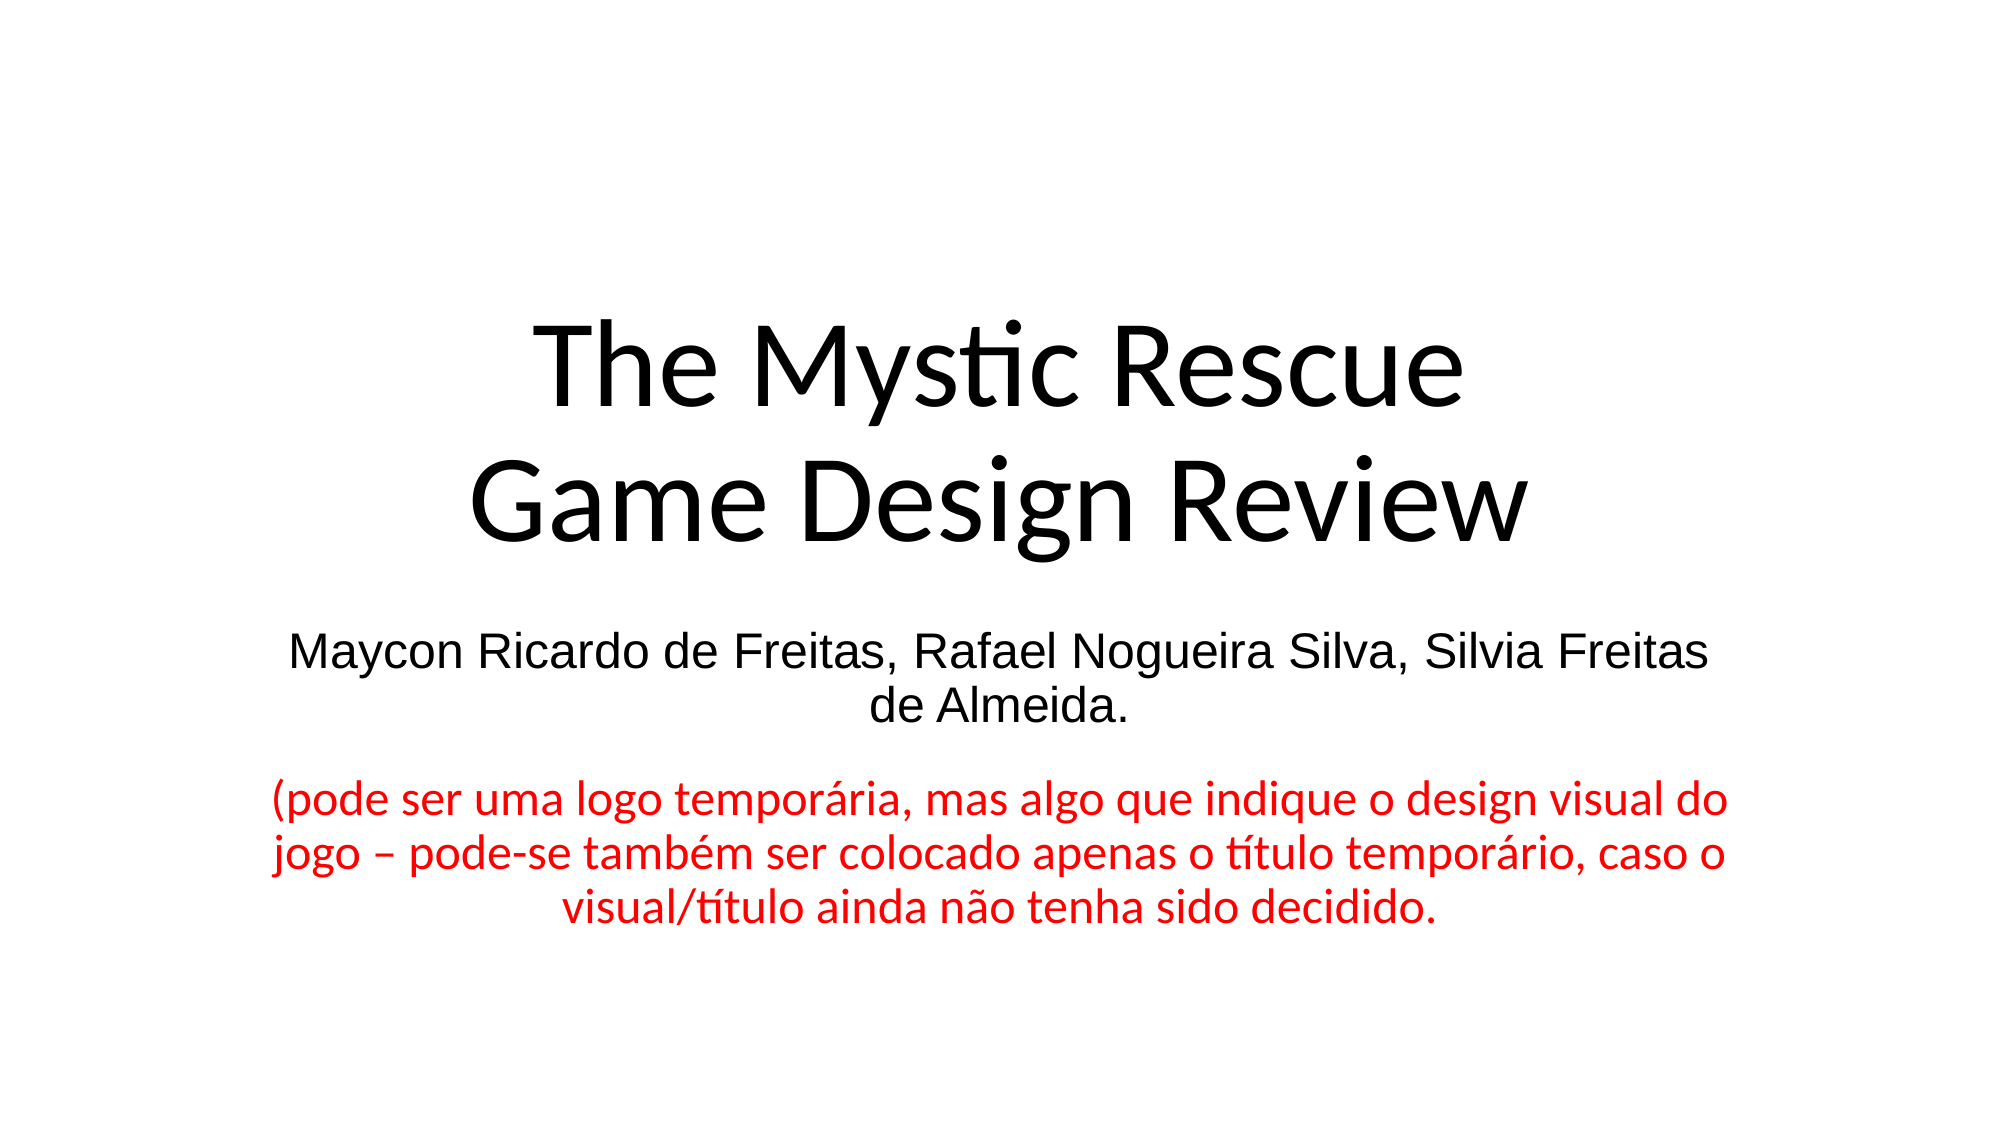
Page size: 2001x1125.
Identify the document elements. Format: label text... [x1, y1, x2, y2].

text_box The Mystic Rescue Game Design Review [249, 184, 1750, 576]
text_box Maycon Ricardo de Freitas, Rafael Nogueira Silva, Silvia Freitas de Almeida. [249, 617, 1750, 750]
text_box (pode ser uma logo temporária, mas algo que indique o design visual do jogo – pode-se também ser colocado apenas o título temporário, caso o visual/título ainda não tenha sido decidido. [249, 764, 1750, 953]
